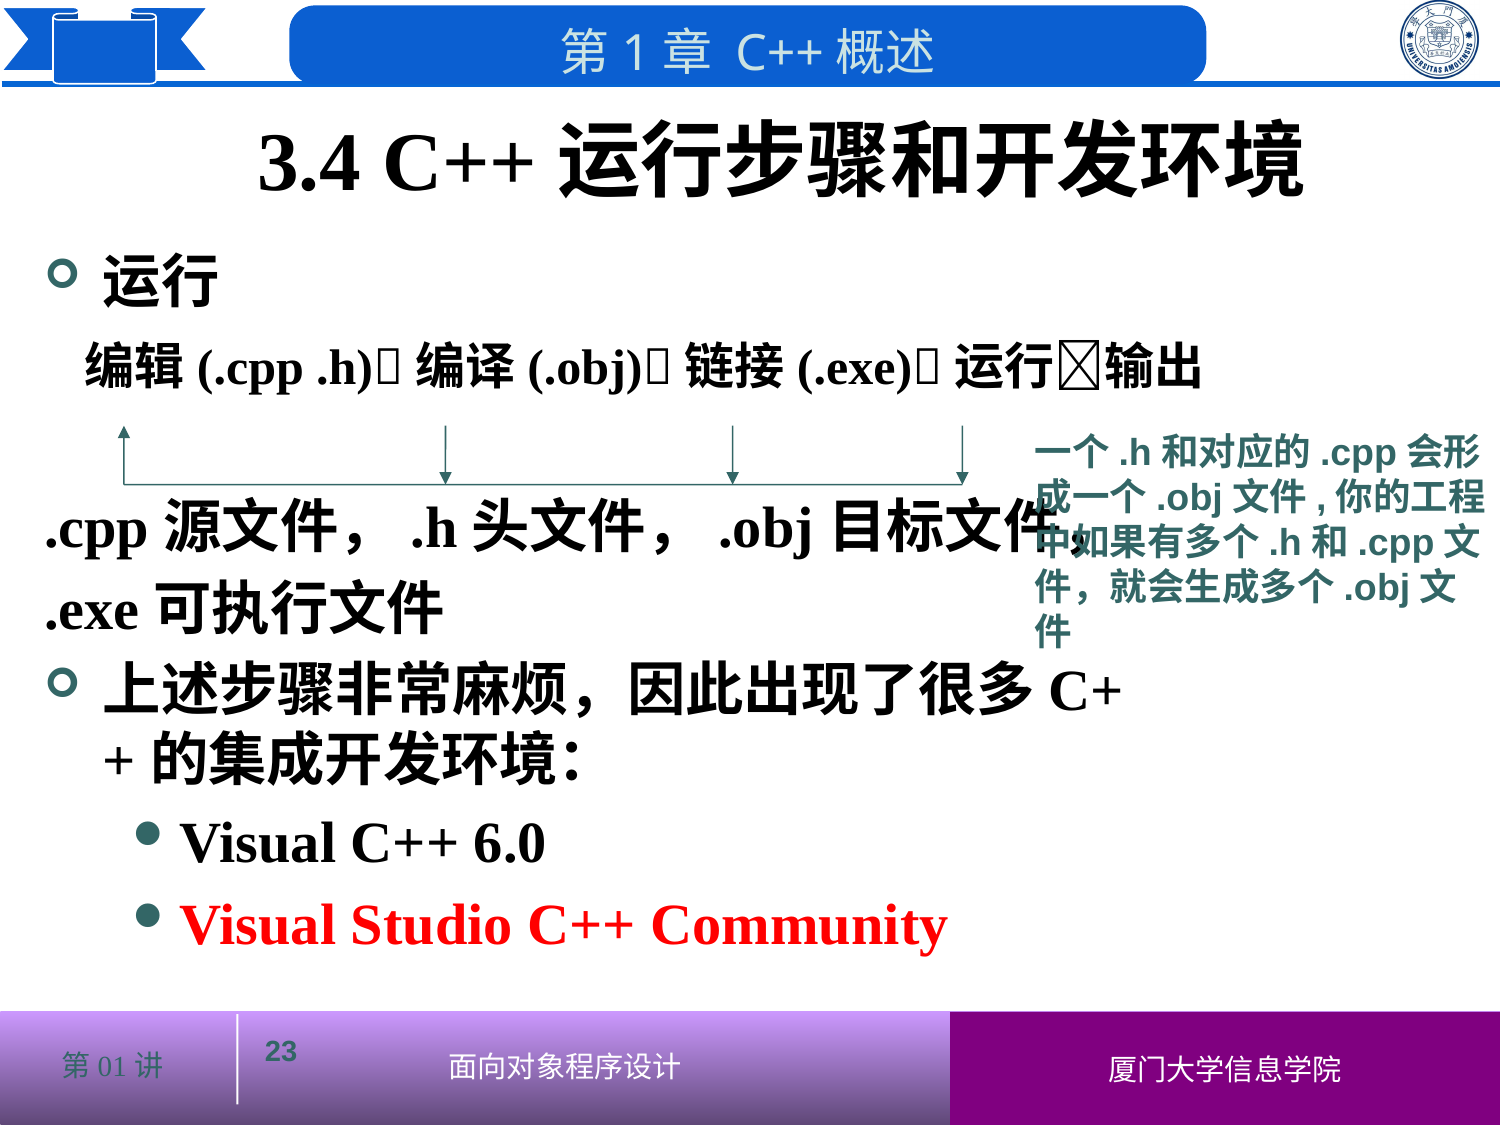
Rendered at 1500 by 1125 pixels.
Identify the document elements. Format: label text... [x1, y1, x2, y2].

list 运行 编辑(.cpp .h)编译(.obj)链接(.exe)运行输出 .cpp源文件，.h头文件，.obj目标文件， .exe可执行文件 上述步骤非常麻烦，因此出现了很多C++的集成开发环境： Visual C++ 6.0 Visual Studio C++ Community [29, 236, 1240, 958]
picture [1399, 0, 1480, 80]
slide_number 23 [249, 1024, 463, 1101]
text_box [123, 425, 963, 485]
title 3.4 C++运行步骤和开发环境 [241, 77, 1388, 237]
text_box 一个.h和对应的.cpp会形成一个.obj文件,你的工程中如果有多个.h和.cpp文件，就会生成多个.obj文件 [1019, 420, 1500, 661]
